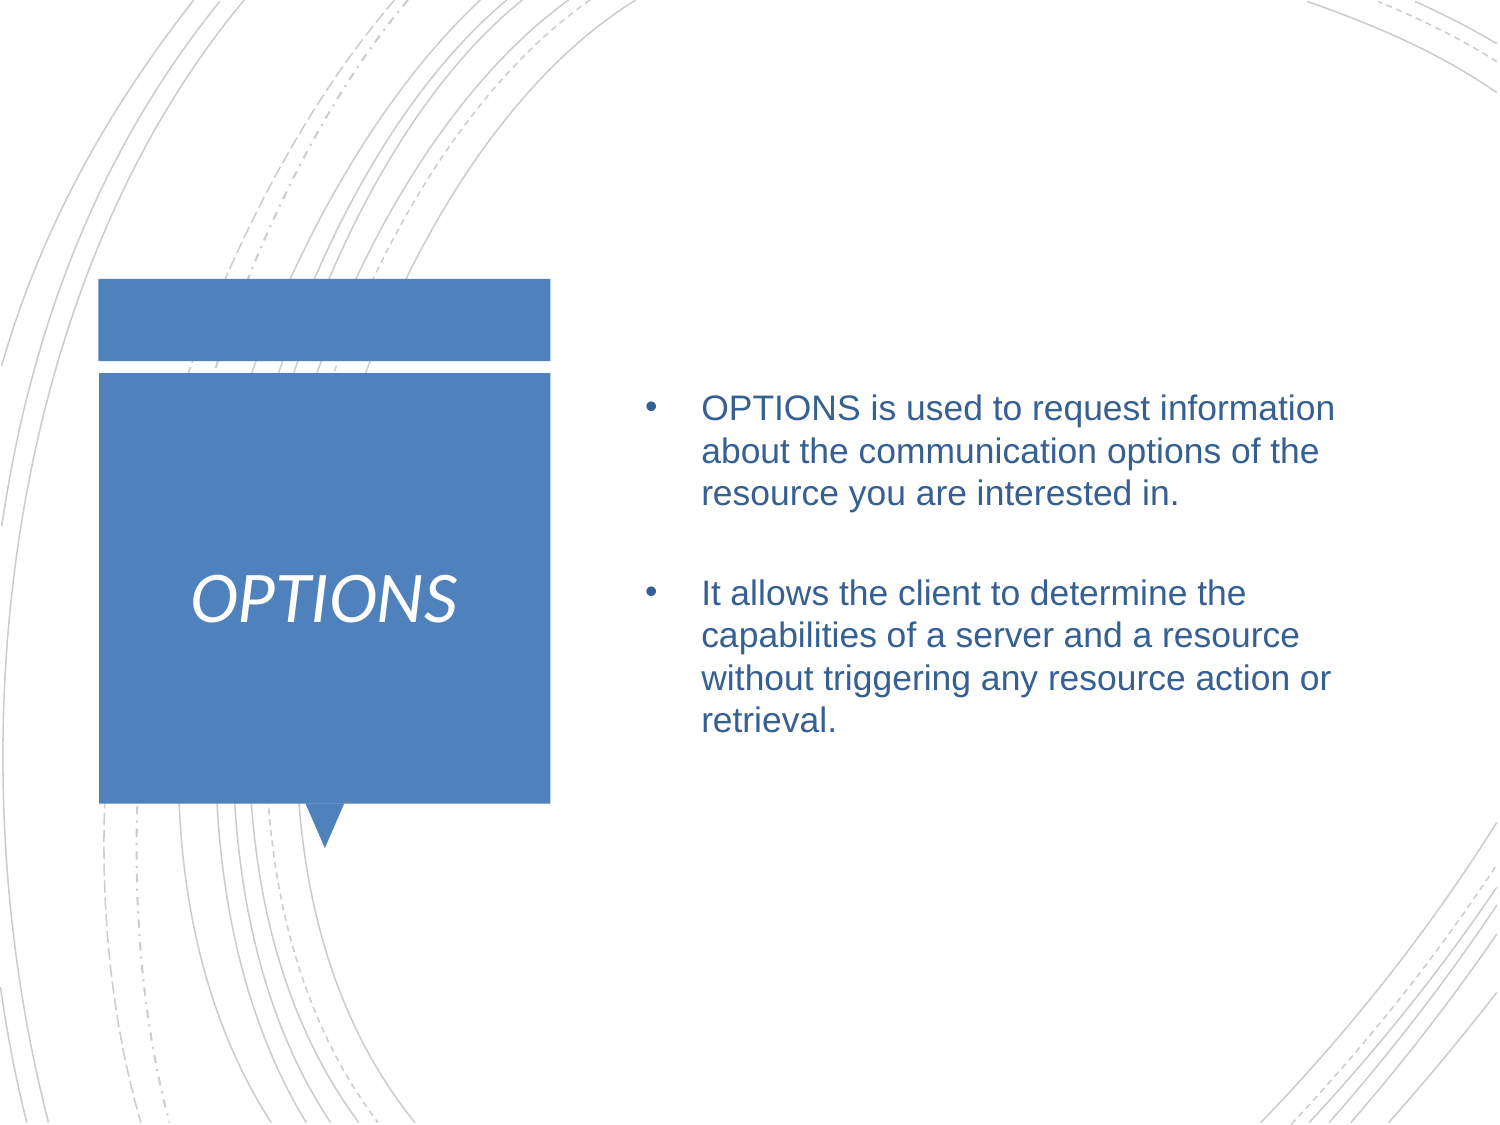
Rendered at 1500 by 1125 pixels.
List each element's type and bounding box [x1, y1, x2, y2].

text_box [98, 278, 551, 849]
text_box [0, 0, 1498, 1125]
